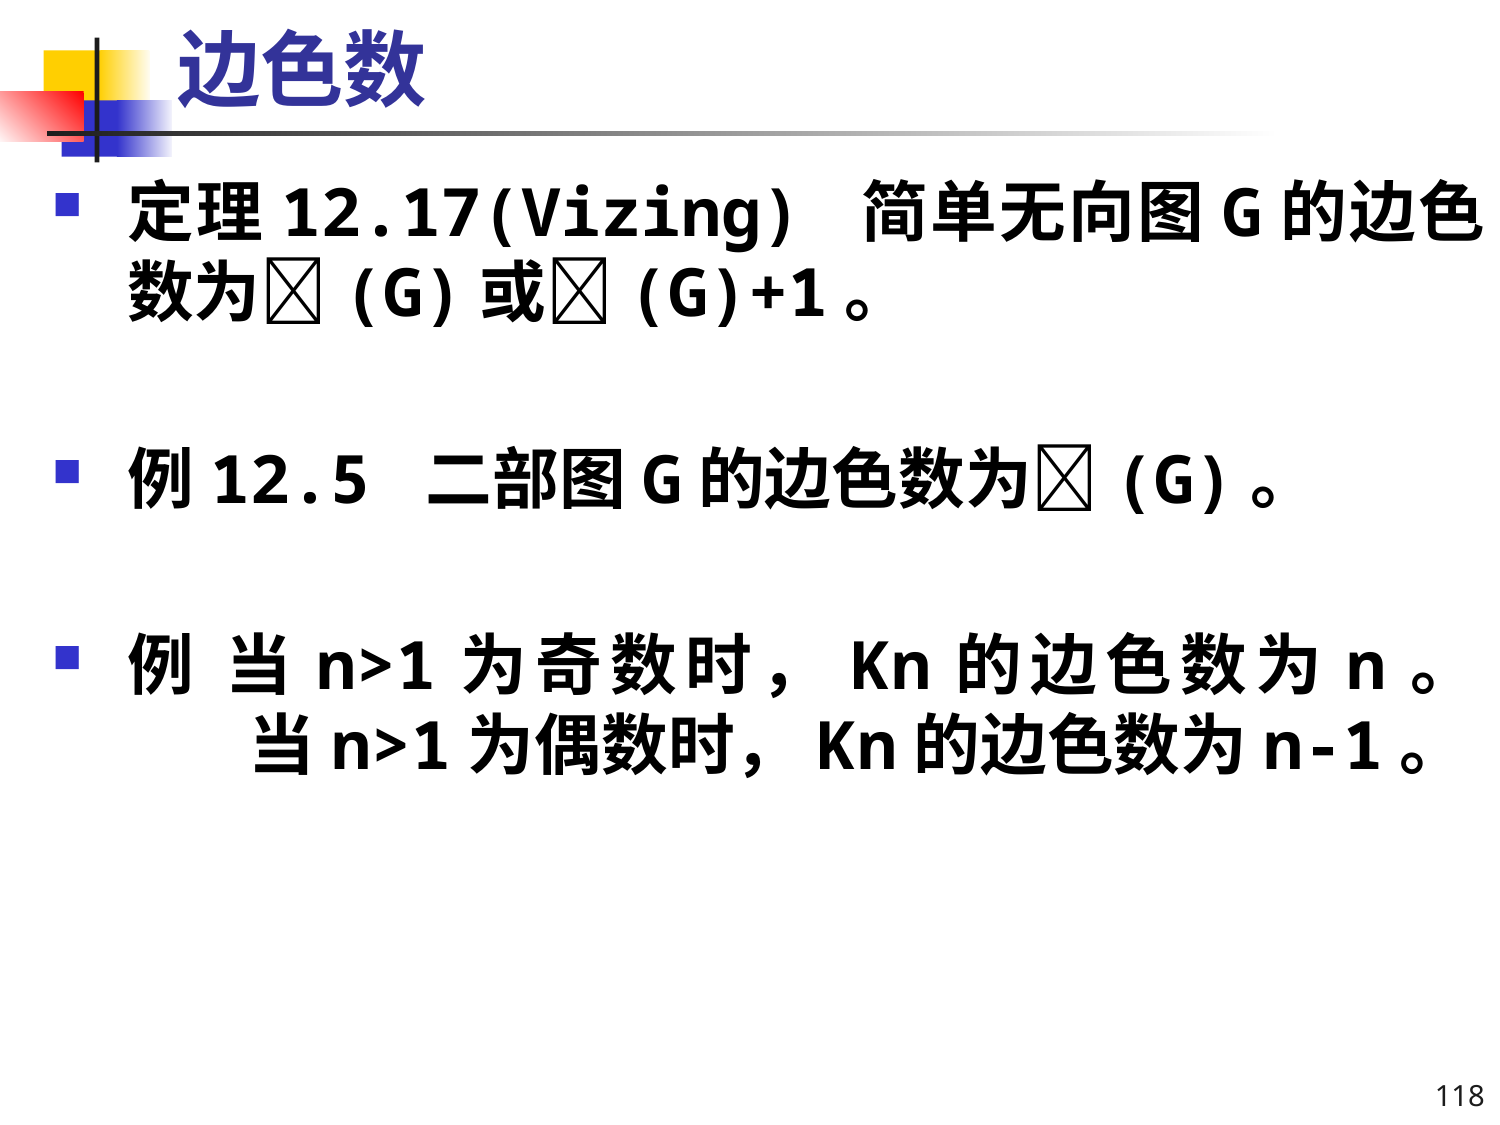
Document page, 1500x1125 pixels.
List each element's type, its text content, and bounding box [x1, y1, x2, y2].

text_box 定理12.17(Vizing) 简单无向图G的边色数为(G)或(G)+1。 例12.5 二部图G的边色数为(G)。 例 当n>1为奇数时，Kn的边色数为n。 当n>1为偶数时，Kn的边色数为n-1。 [37, 162, 1500, 791]
footer 118 [1299, 1062, 1500, 1125]
title 边色数 [162, 24, 1425, 125]
